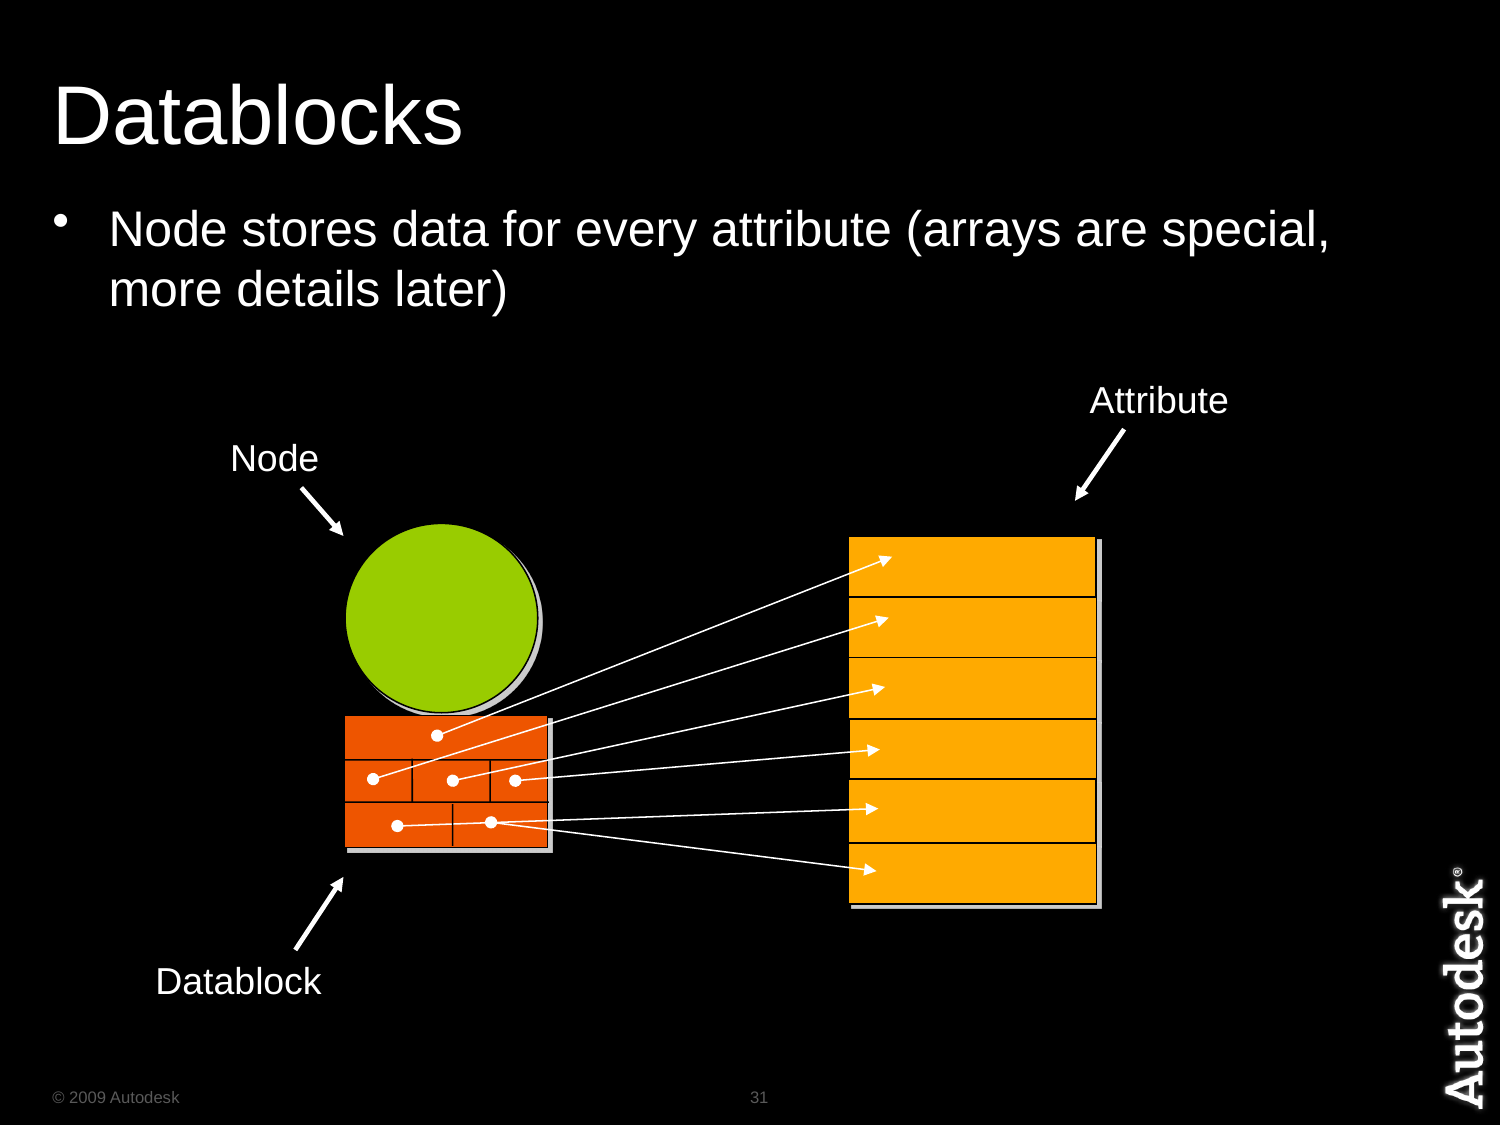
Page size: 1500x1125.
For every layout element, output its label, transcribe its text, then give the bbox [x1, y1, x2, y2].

list Node stores data for every attribute (arrays are special, more details later) [52, 196, 1401, 313]
picture [1402, 0, 1500, 1125]
text_box Datablock [140, 949, 374, 1010]
text_box Node [215, 426, 388, 487]
title Datablocks [52, 22, 1401, 196]
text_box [343, 523, 1097, 905]
text_box [1074, 429, 1125, 501]
text_box [301, 487, 341, 534]
text_box Attribute [1074, 368, 1247, 429]
text_box [295, 880, 338, 951]
